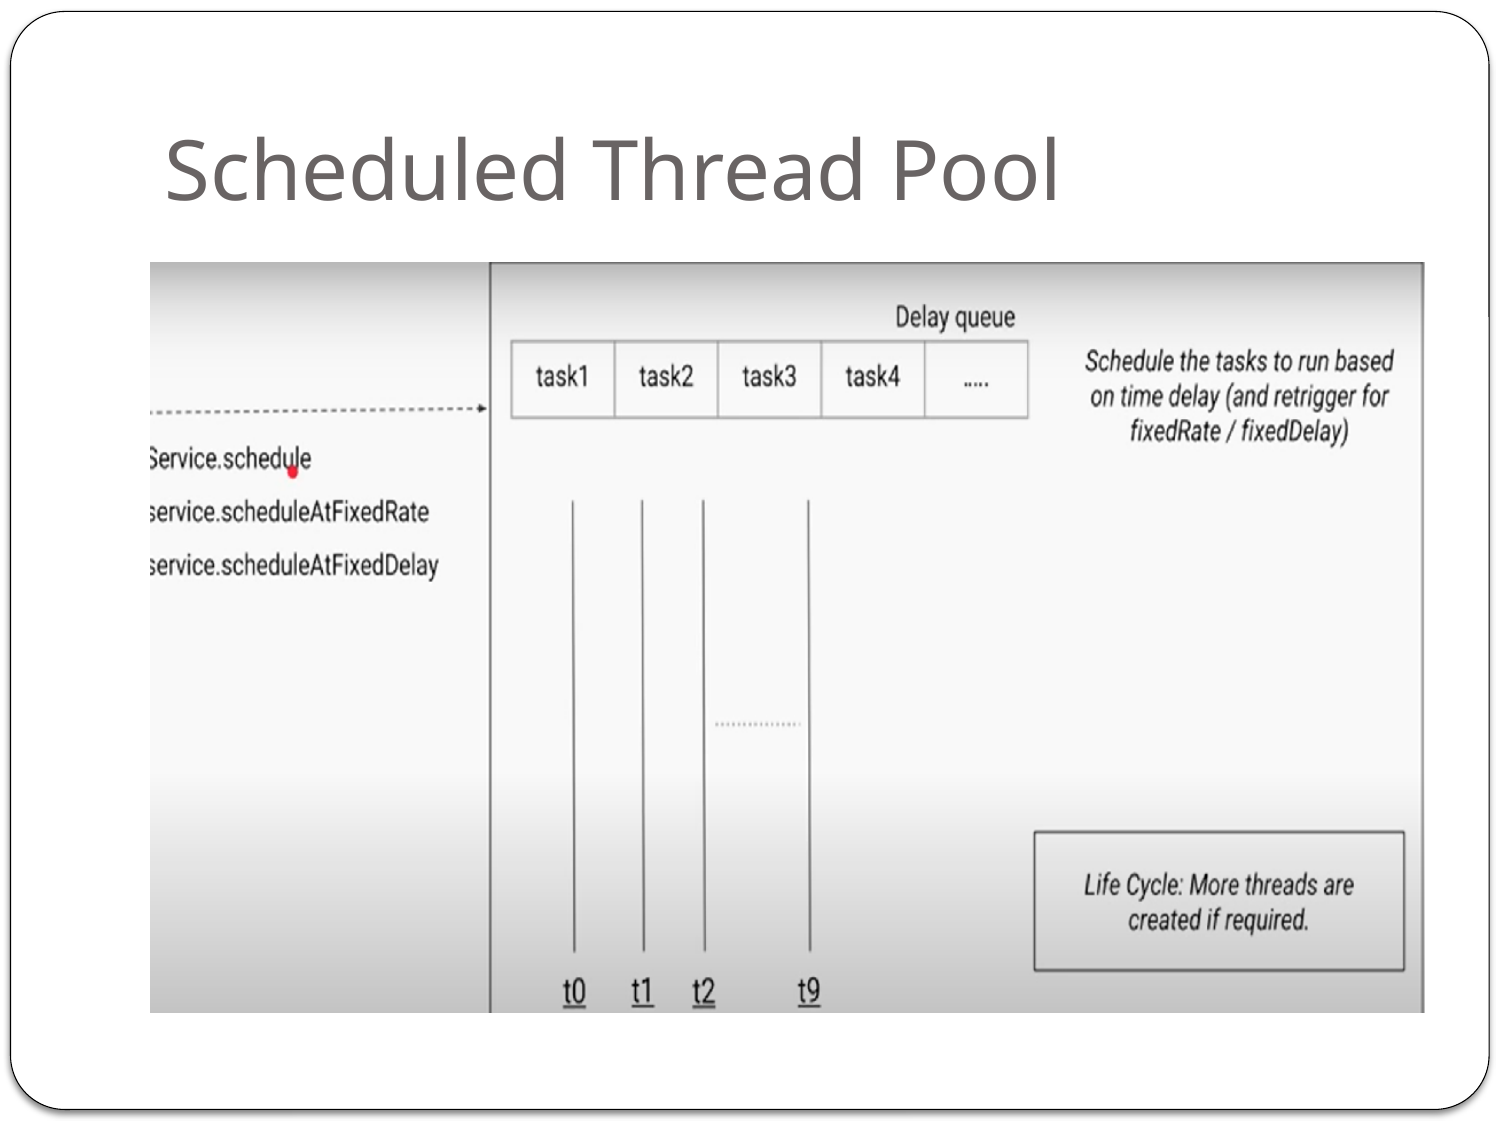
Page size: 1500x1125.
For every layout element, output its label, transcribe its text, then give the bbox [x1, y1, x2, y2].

title Scheduled Thread Pool [150, 45, 1425, 233]
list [149, 262, 1426, 1013]
